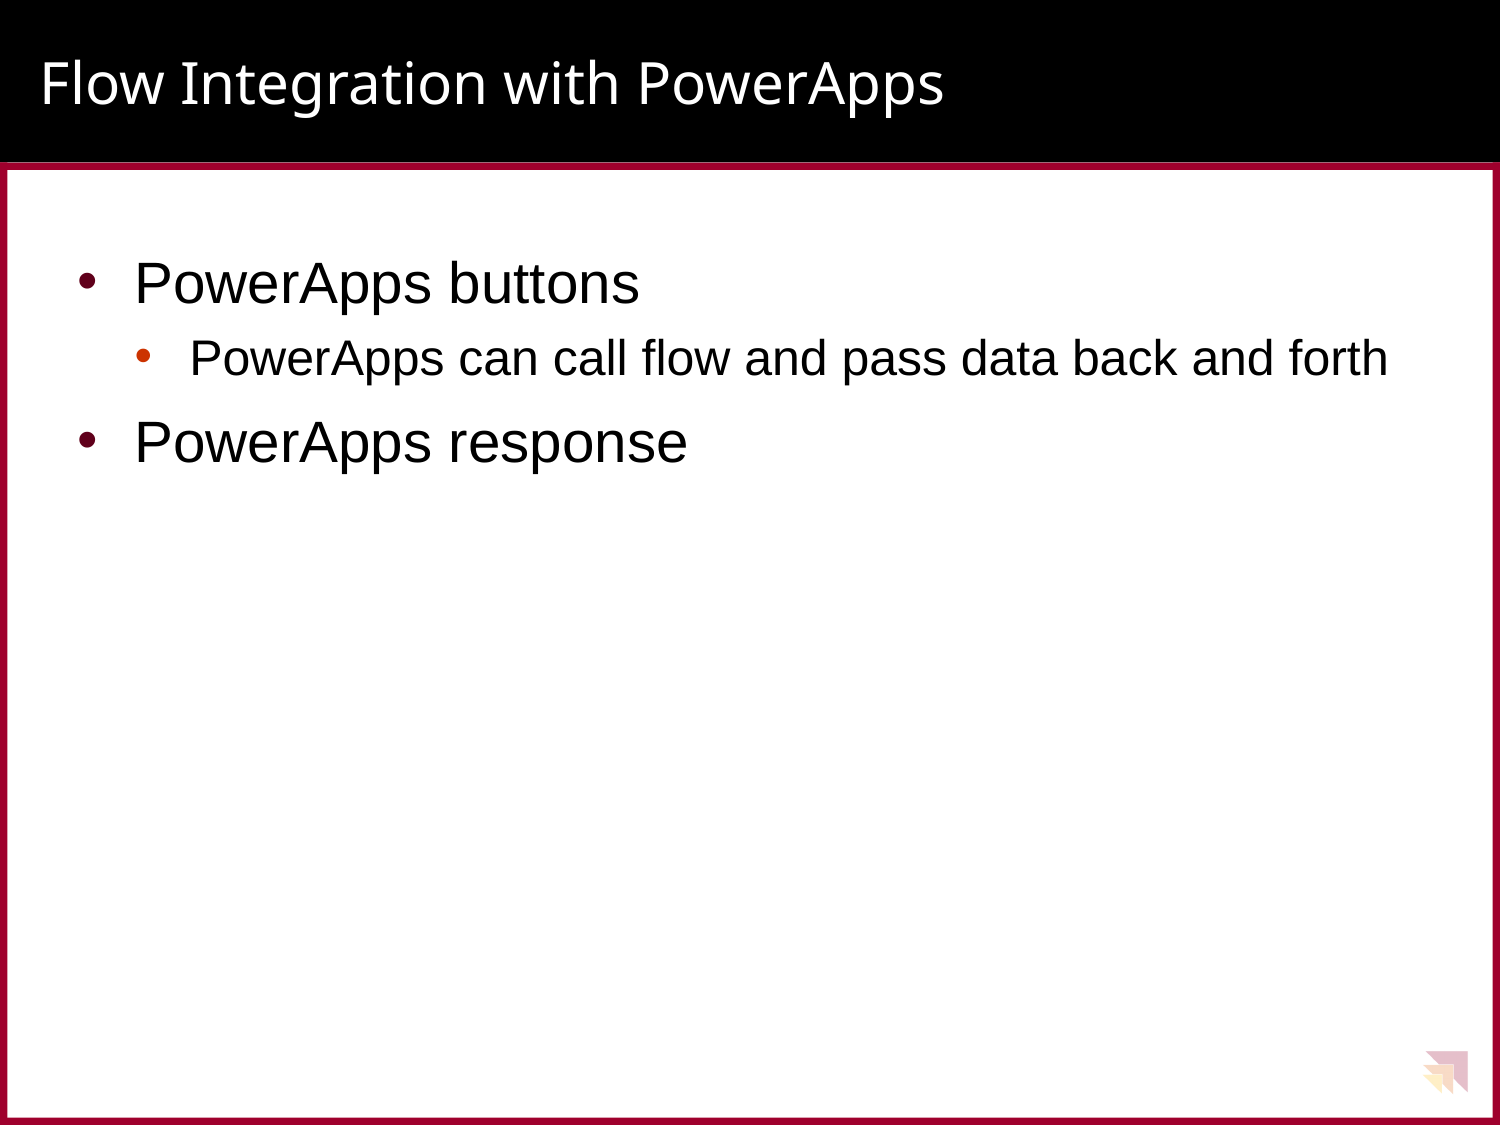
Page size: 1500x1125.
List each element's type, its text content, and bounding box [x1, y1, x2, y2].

title Flow Integration with PowerApps [24, 12, 1438, 150]
list PowerApps buttons PowerApps can call flow and pass data back and forth PowerApps response [62, 237, 1438, 1088]
